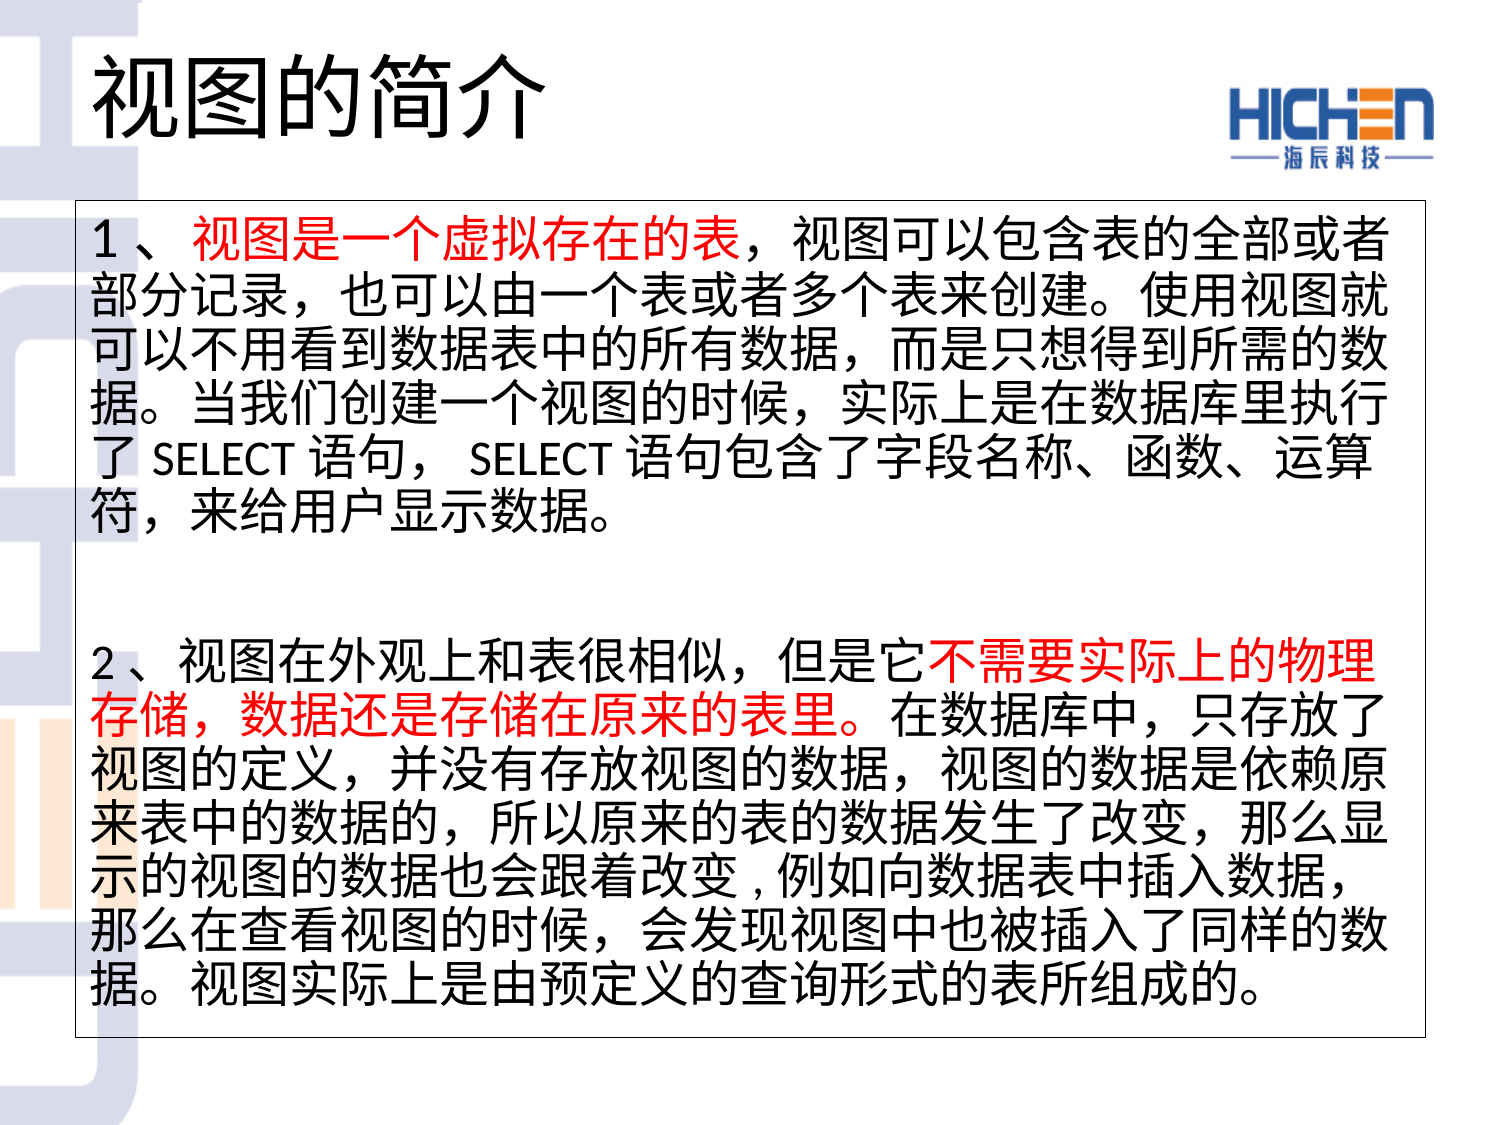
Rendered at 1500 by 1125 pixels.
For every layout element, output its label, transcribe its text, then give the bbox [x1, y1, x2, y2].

title 视图的简介 [75, 45, 1425, 200]
list 1、视图是一个虚拟存在的表，视图可以包含表的全部或者部分记录，也可以由一个表或者多个表来创建。使用视图就可以不用看到数据表中的所有数据，而是只想得到所需的数据。当我们创建一个视图的时候，实际上是在数据库里执行了SELECT语句，SELECT语句包含了字段名称、函数、运算符，来给用户显示数据。 2、视图在外观上和表很相似，但是它不需要实际上的物理存储，数据还是存储在原来的表里。在数据库中，只存放了视图的定义，并没有存放视图的数据，视图的数据是依赖原来表中的数据的，所以原来的表的数据发生了改变，那么显示的视图的数据也会跟着改变,例如向数据表中插入数据，那么在查看视图的时候，会发现视图中也被插入了同样的数据。视图实际上是由预定义的查询形式的表所组成的。 [75, 200, 1425, 1038]
picture [0, 0, 1500, 1125]
